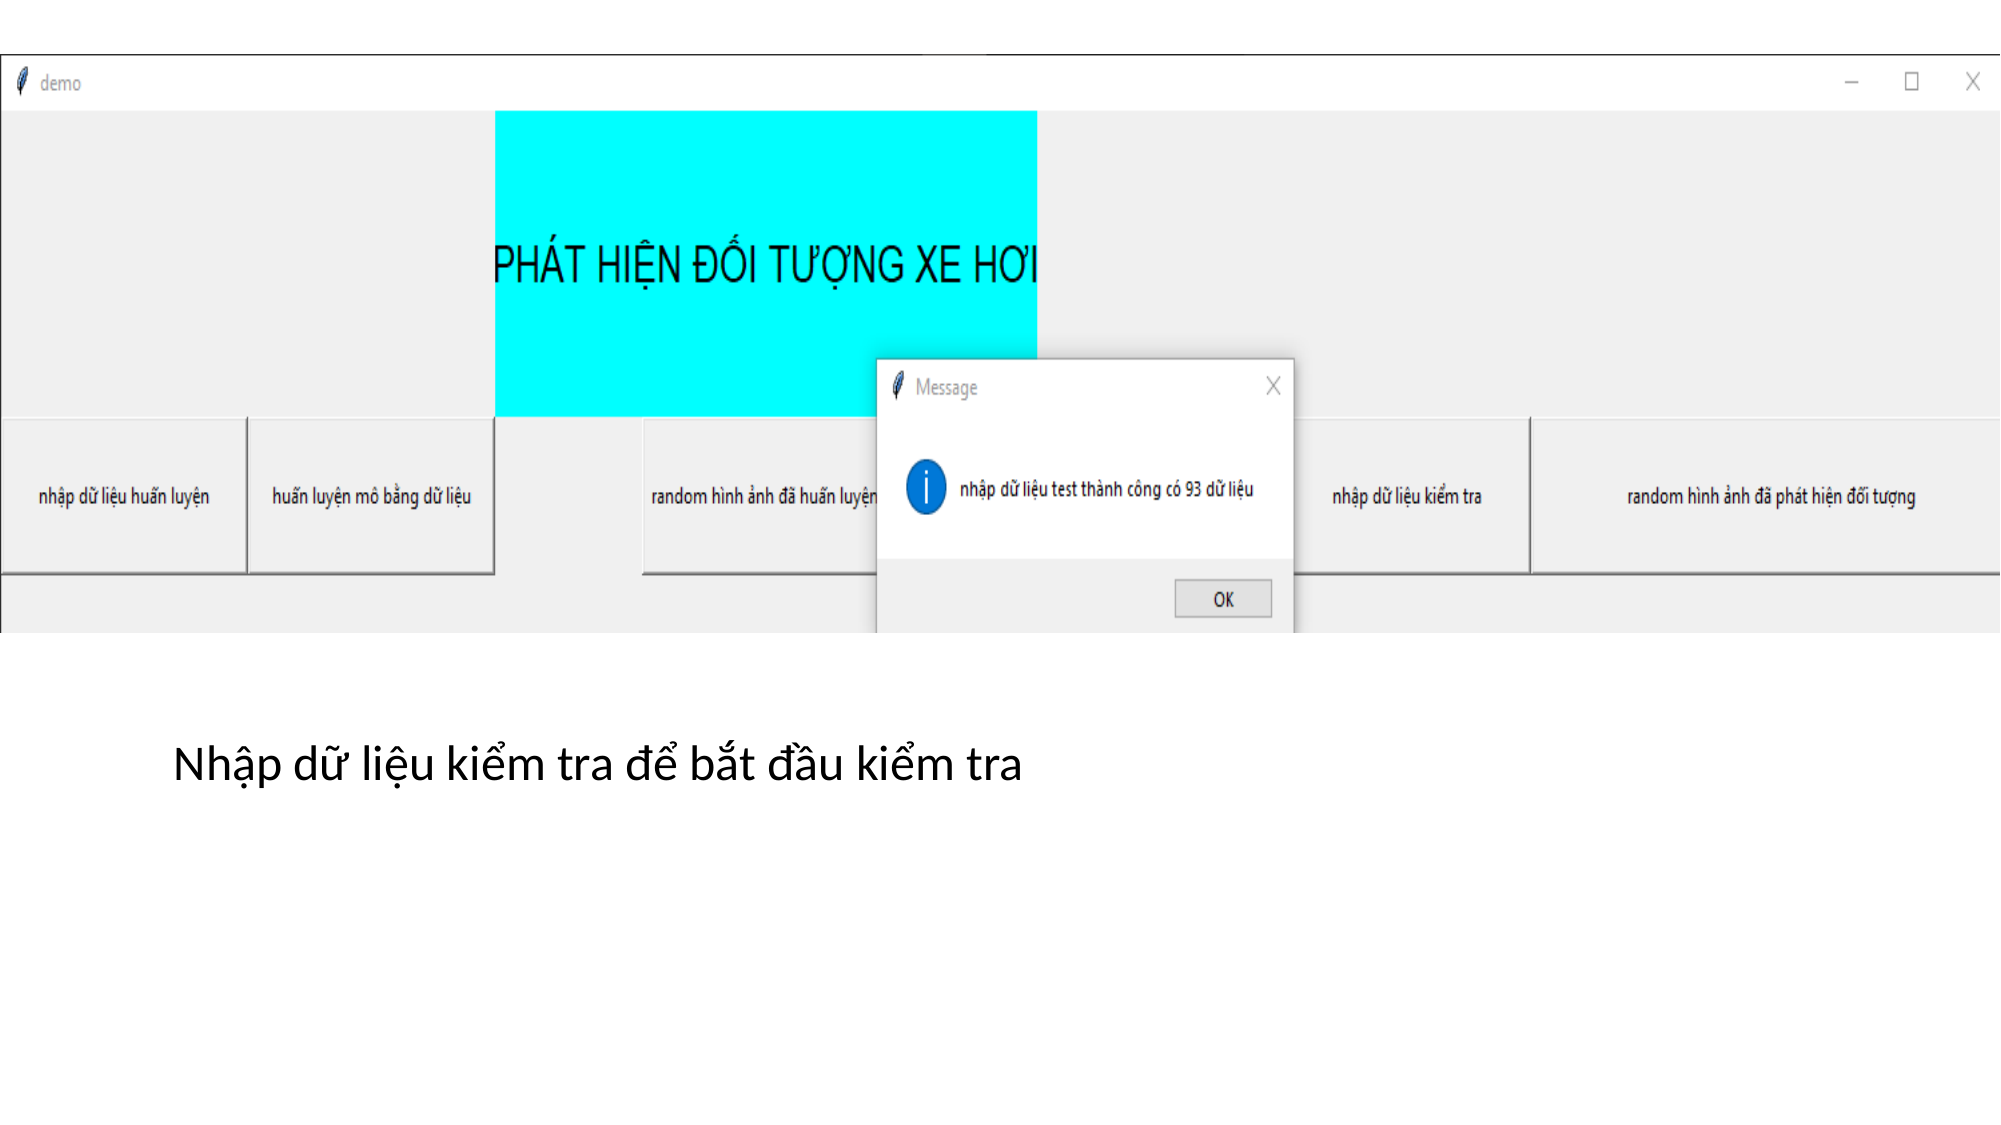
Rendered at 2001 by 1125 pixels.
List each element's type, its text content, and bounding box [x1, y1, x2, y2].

picture [0, 54, 2000, 633]
subtitle Nhập dữ liệu kiểm tra để bắt đầu kiểm tra [158, 730, 1659, 1002]
